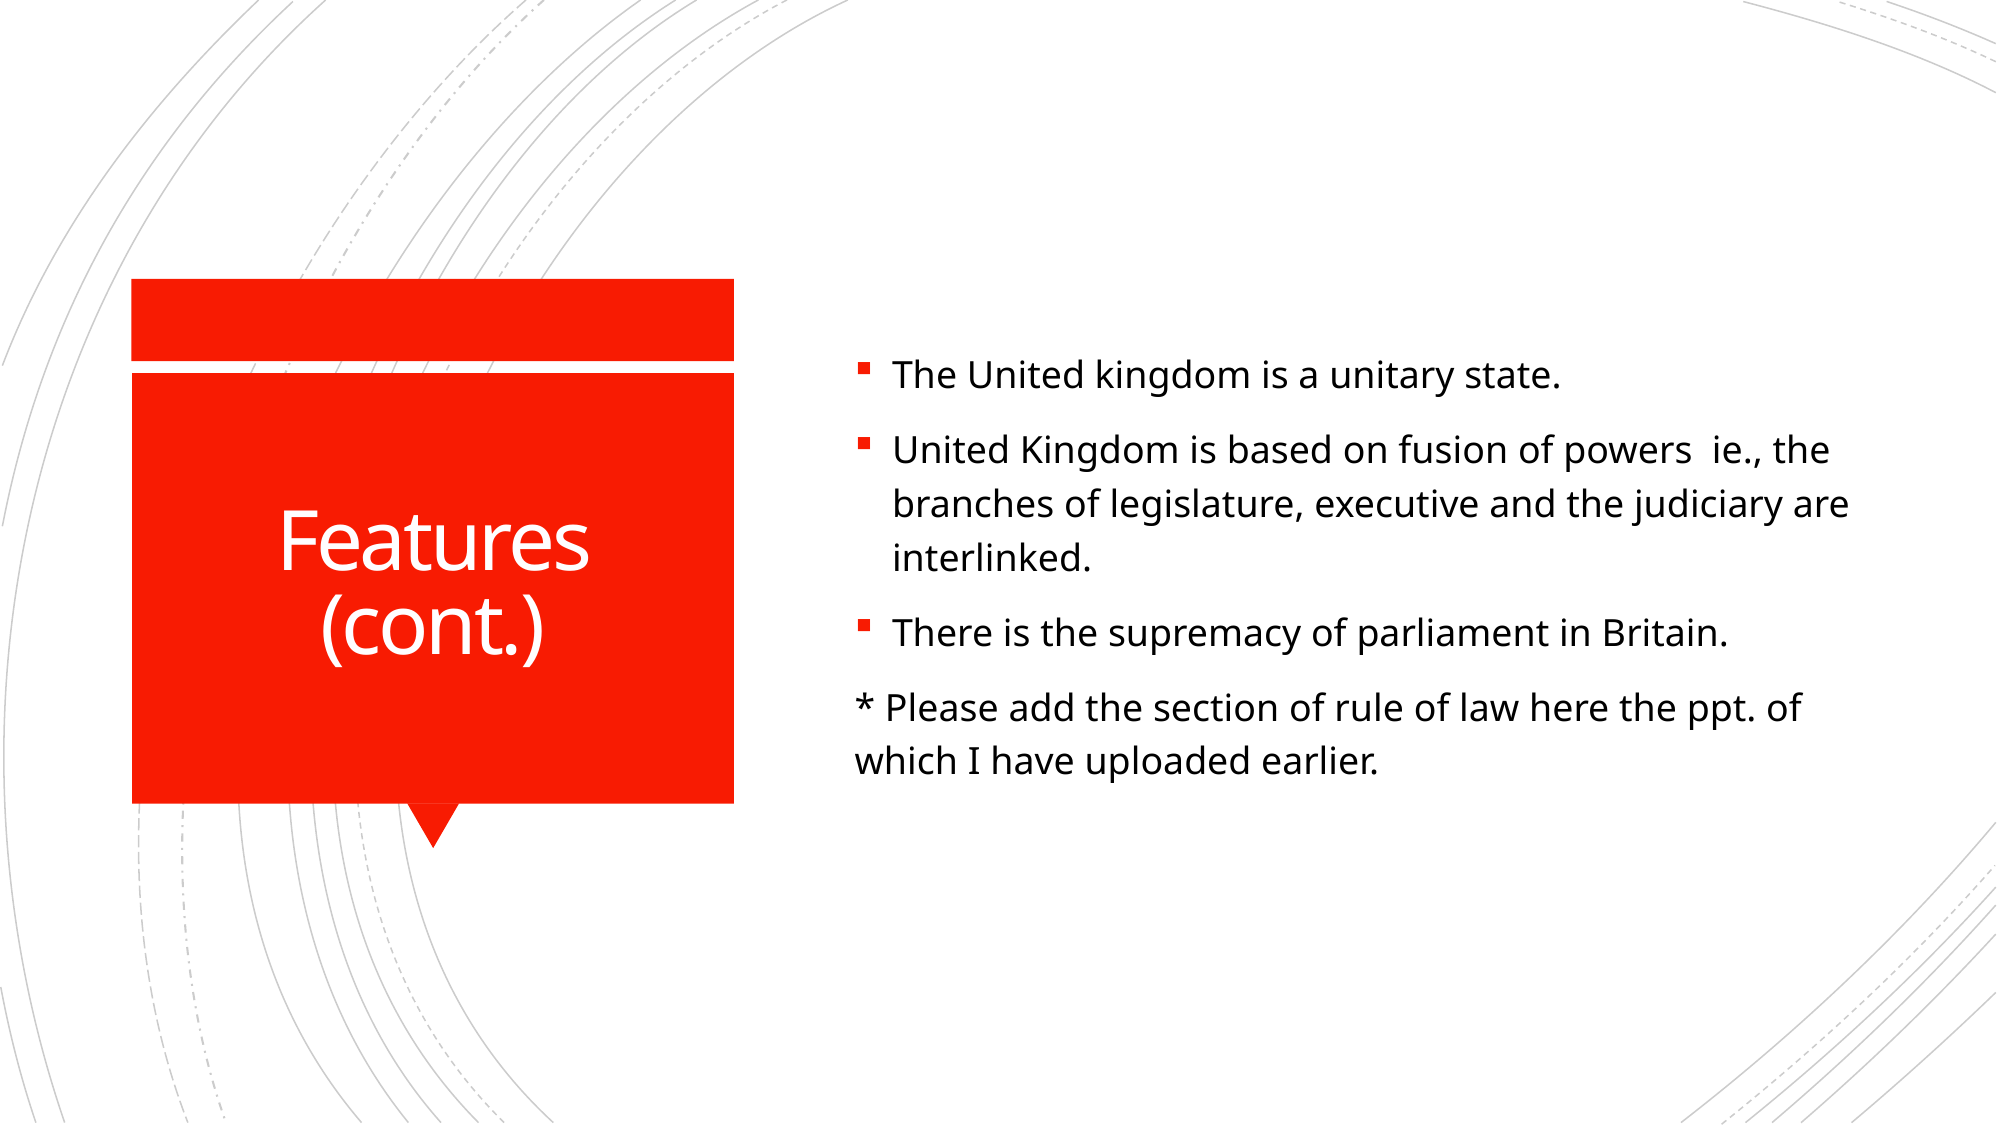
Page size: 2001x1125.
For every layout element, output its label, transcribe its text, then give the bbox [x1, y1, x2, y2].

list The United kingdom is a unitary state. United Kingdom is based on fusion of powers ie., the branches of legislature, executive and the judiciary are interlinked. There is the supremacy of parliament in Britain. * Please add the section of rule of law here the ppt. of which I have uploaded earlier. [839, 131, 1871, 993]
title Features (cont.) [145, 385, 720, 789]
